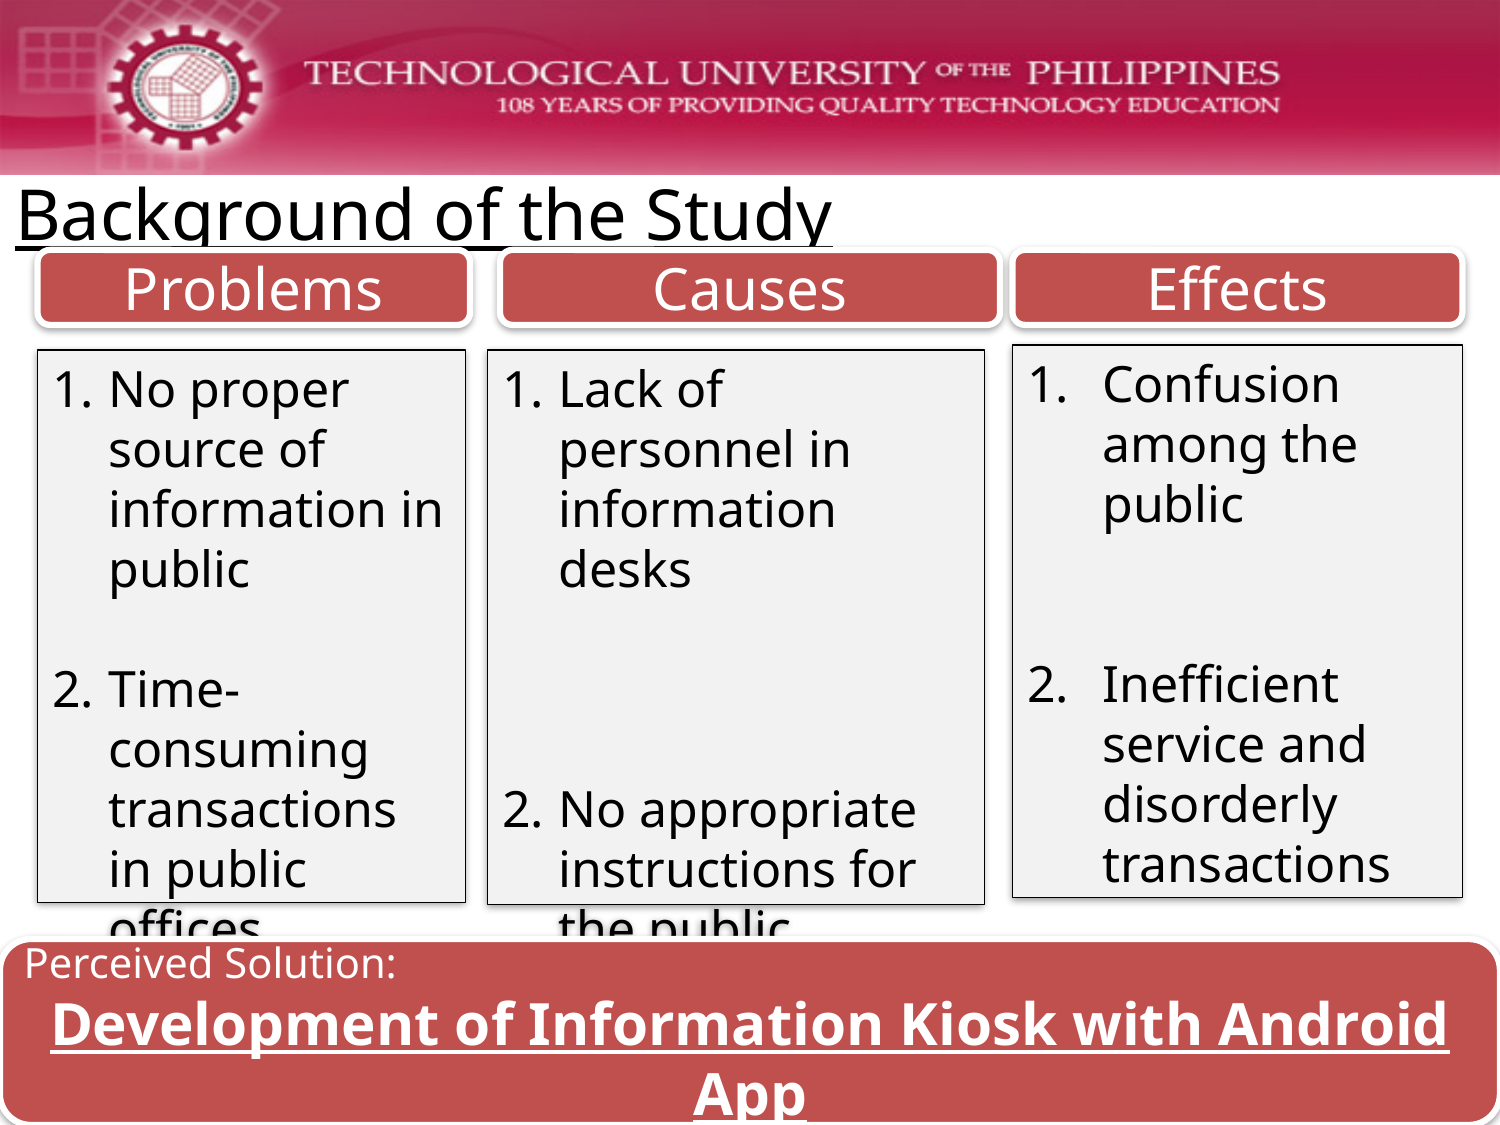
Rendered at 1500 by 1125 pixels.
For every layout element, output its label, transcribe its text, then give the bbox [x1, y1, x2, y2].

text_box Lack of personnel in information desks No appropriate instructions for the public [487, 349, 985, 905]
picture [0, 0, 1500, 175]
text_box Causes [496, 246, 1004, 329]
text_box Problems [34, 246, 474, 329]
text_box No proper source of information in public Time-consuming transactions in public offices [37, 349, 466, 903]
text_box Perceived Solution: Development of Information Kiosk with Android App [0, 935, 1500, 1125]
title Background of the Study [0, 162, 1350, 263]
text_box Confusion among the public Inefficient service and disorderly transactions [1012, 344, 1463, 898]
text_box Effects [1009, 246, 1466, 329]
